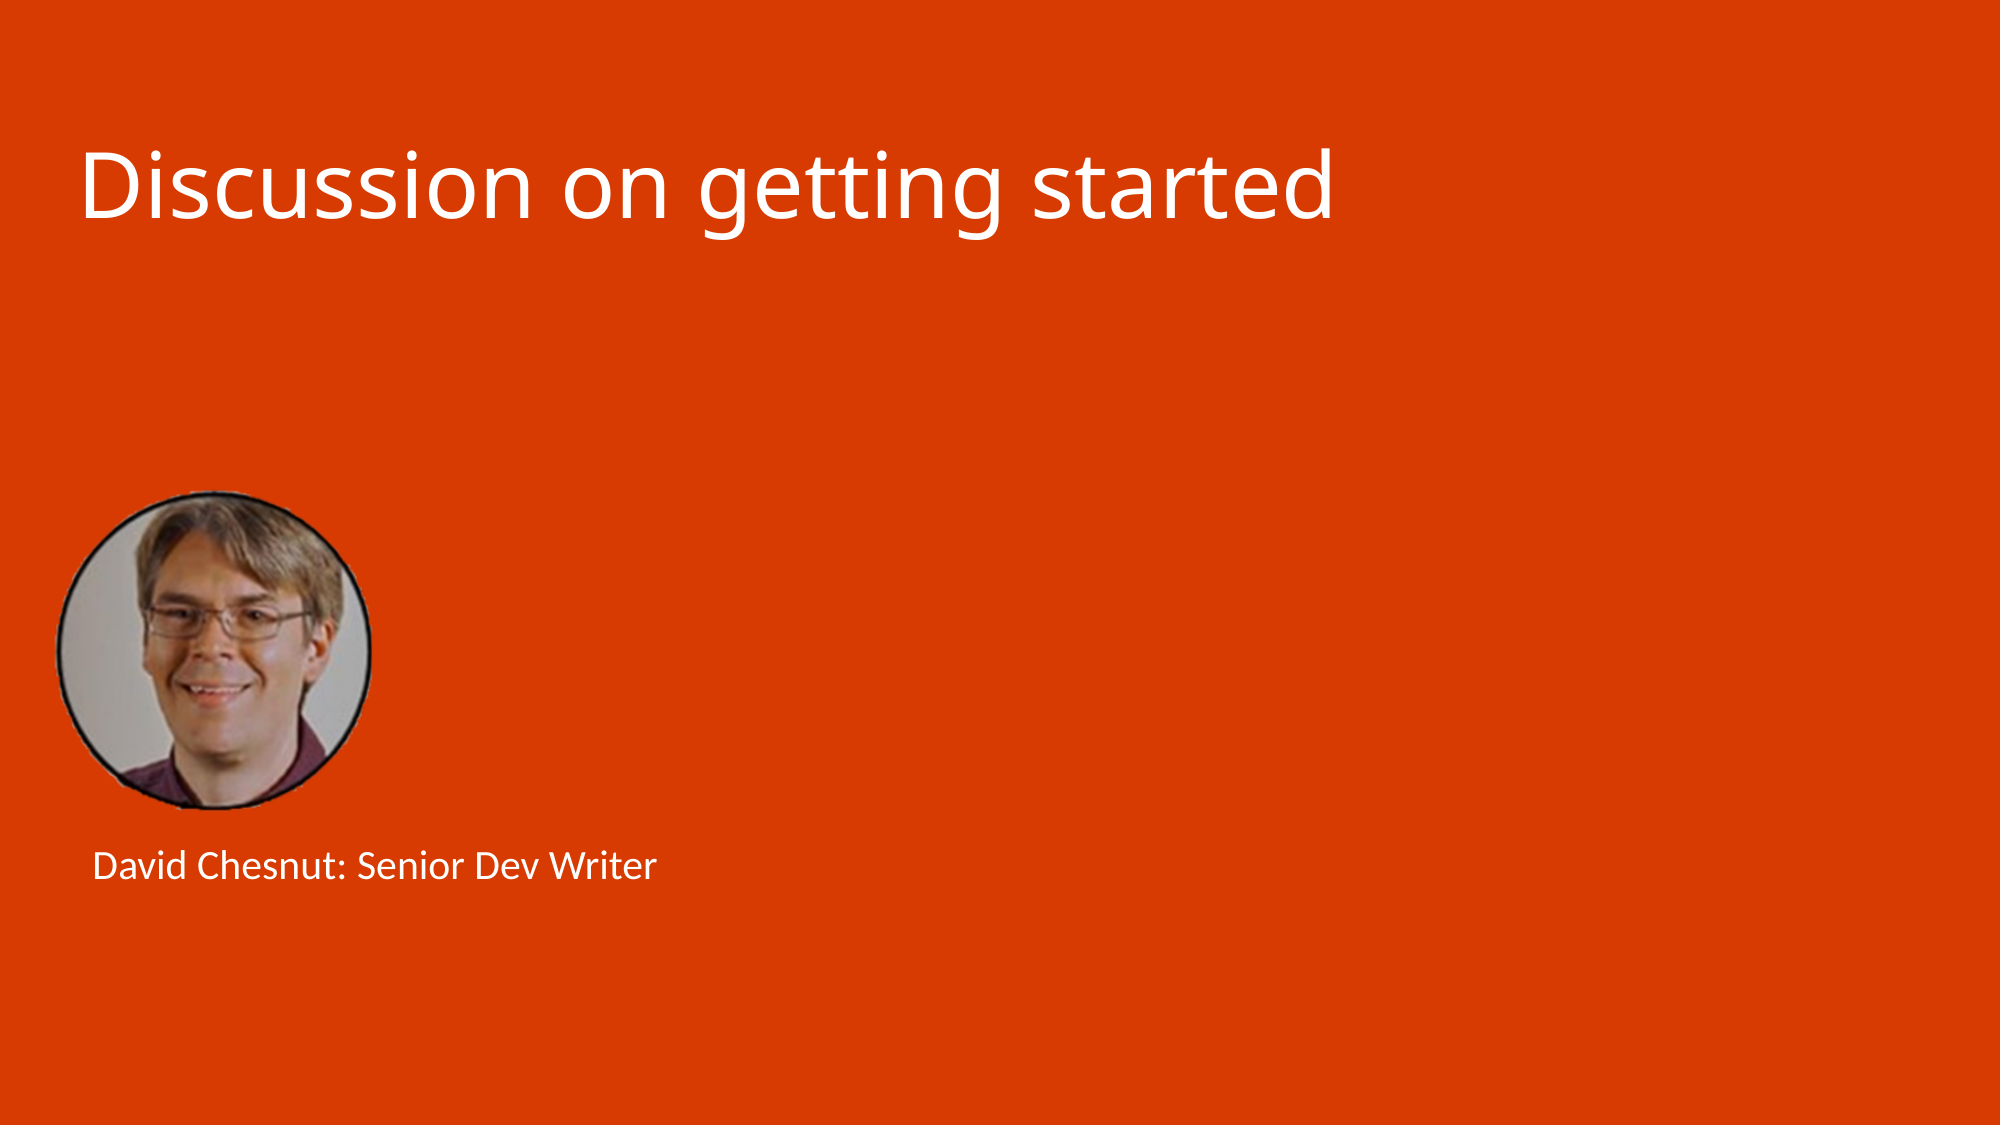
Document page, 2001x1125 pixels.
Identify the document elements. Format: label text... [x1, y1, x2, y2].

picture [46, 477, 384, 819]
text_box David Chesnut: Senior Dev Writer [77, 830, 1741, 896]
list Discussion on getting started [77, 138, 1900, 422]
